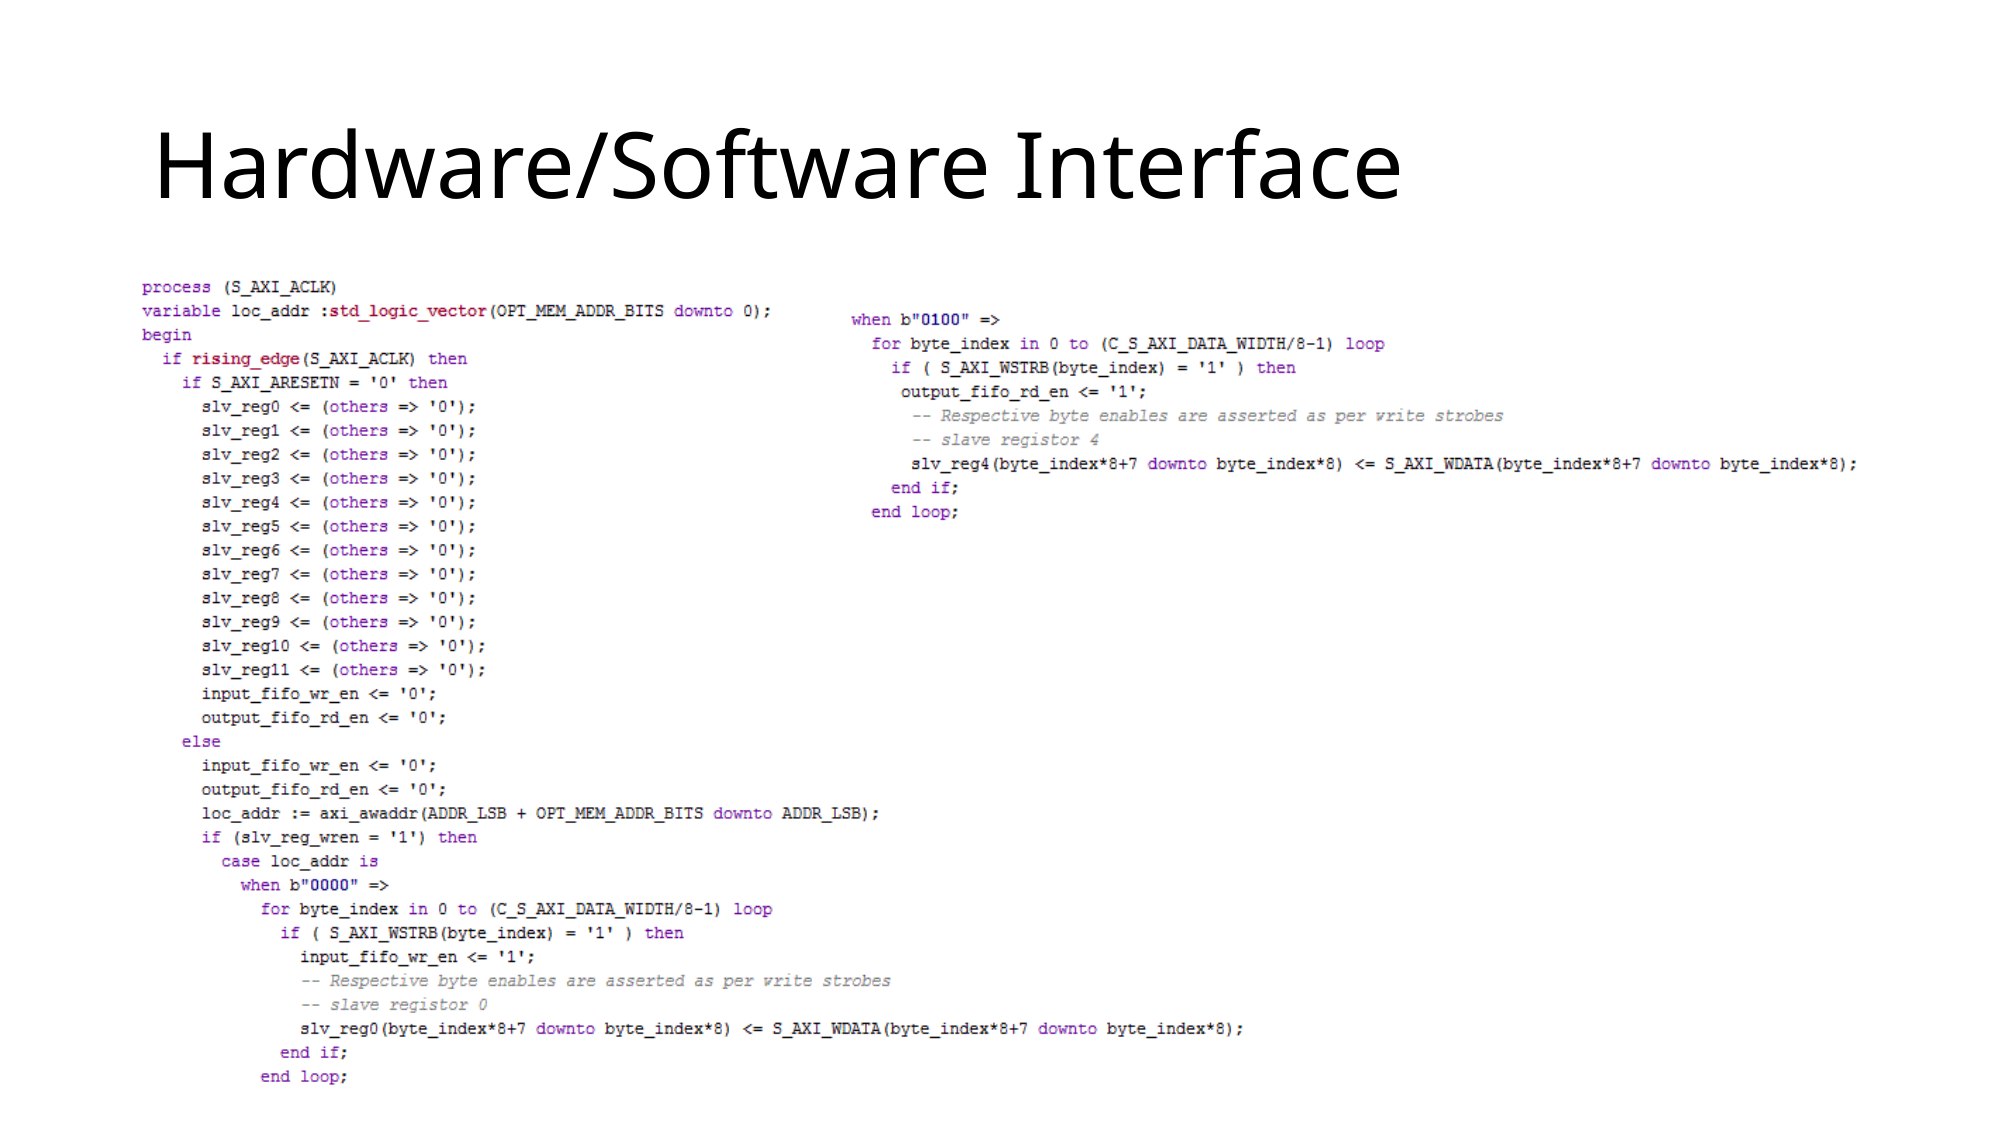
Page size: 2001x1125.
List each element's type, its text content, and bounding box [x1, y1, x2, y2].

title Hardware/Software Interface [137, 59, 1863, 278]
picture [137, 277, 1863, 1089]
